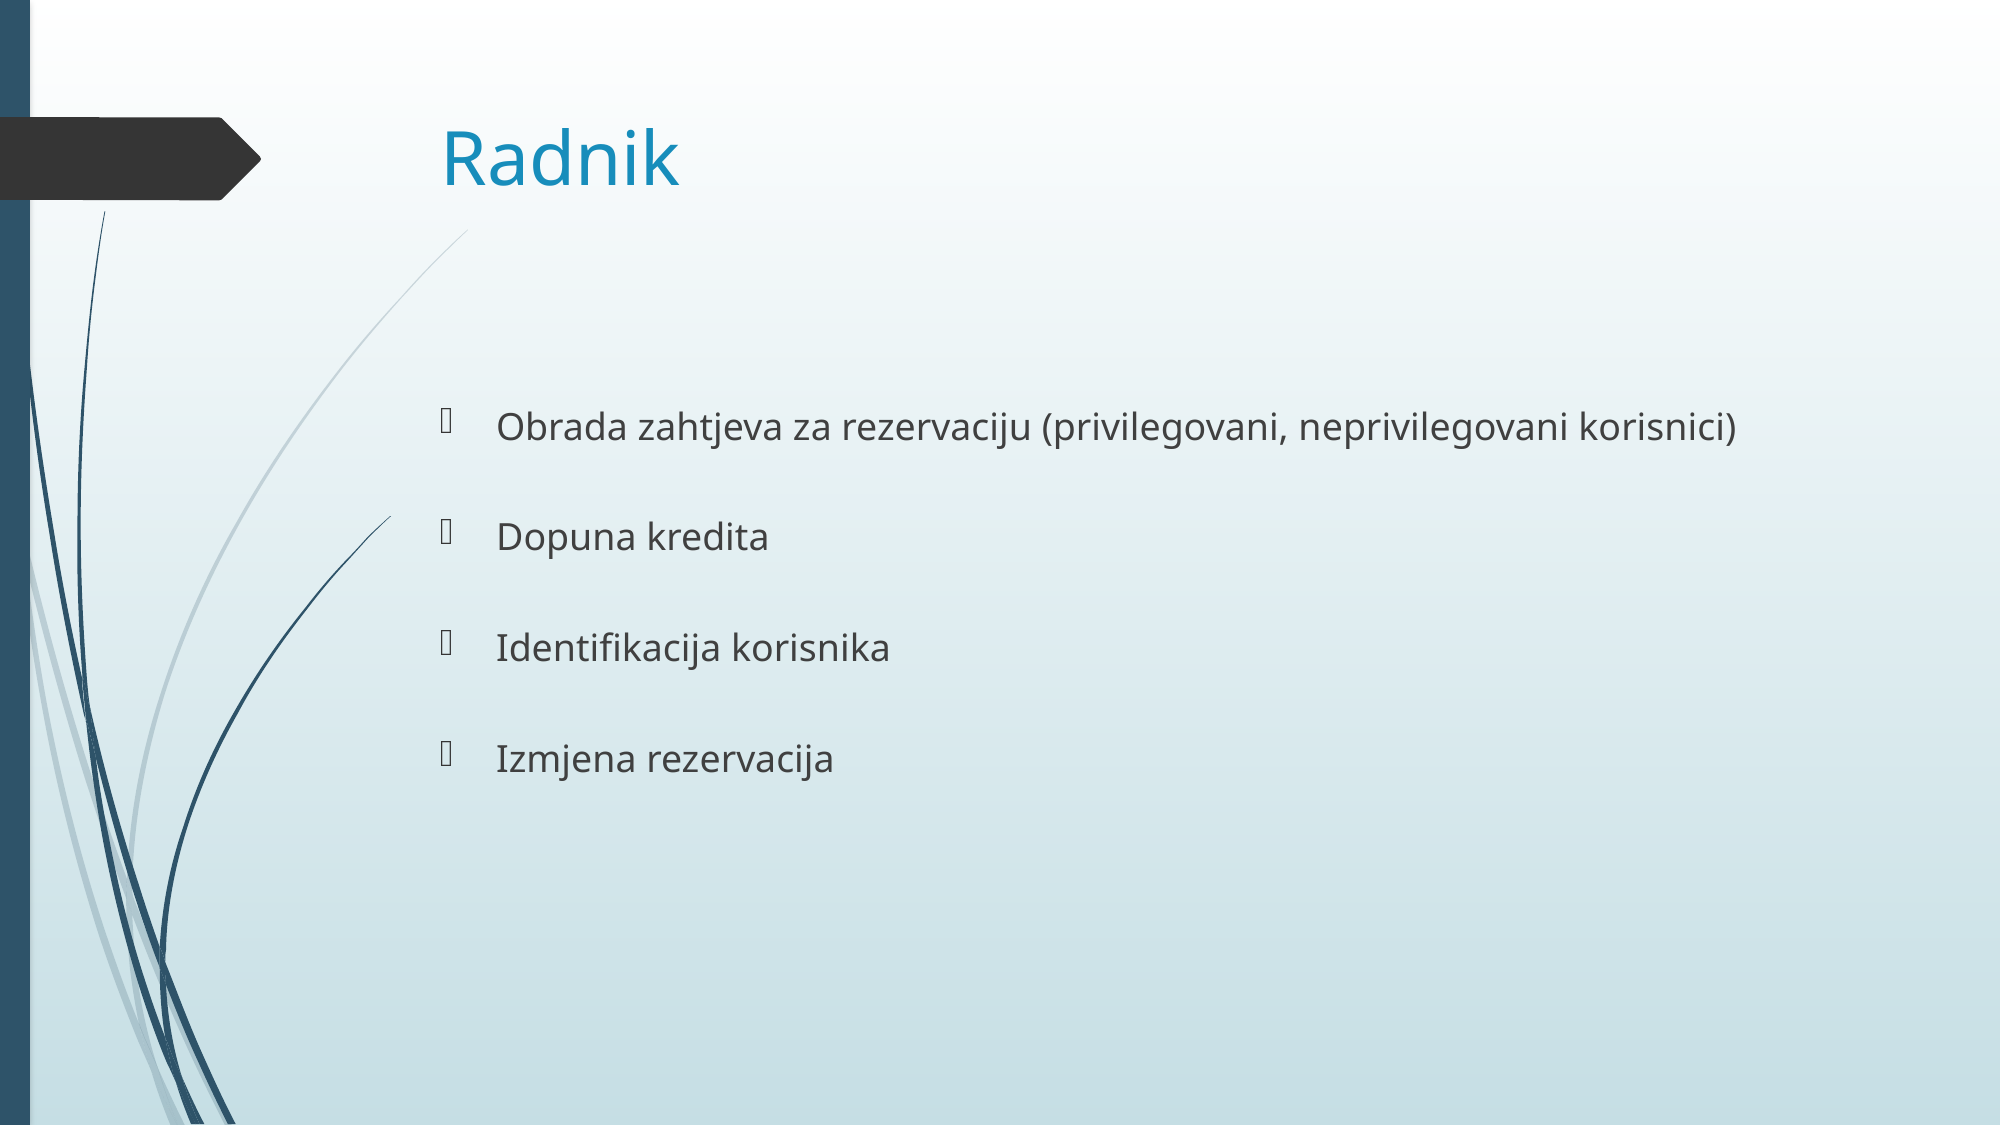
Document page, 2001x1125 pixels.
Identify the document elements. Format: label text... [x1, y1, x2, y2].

list Obrada zahtjeva za rezervaciju (privilegovani, neprivilegovani korisnici) Dopuna kredita Identifikacija korisnika Izmjena rezervacija [424, 350, 1888, 970]
title Radnik [425, 102, 1888, 313]
